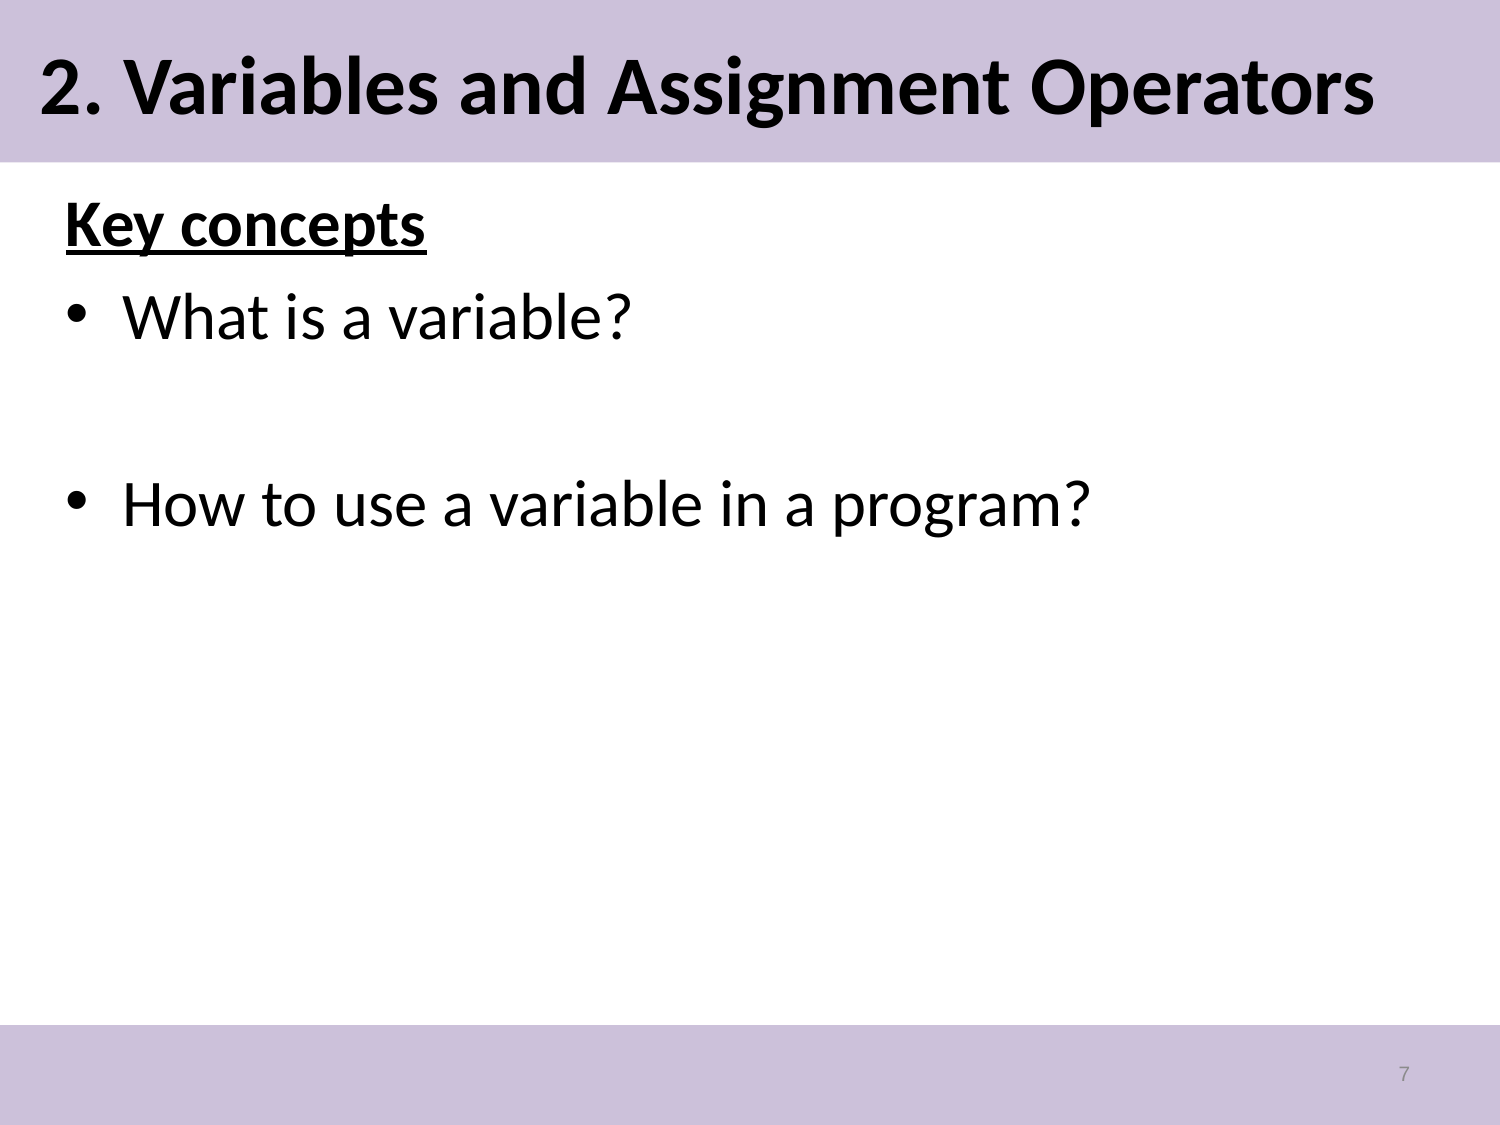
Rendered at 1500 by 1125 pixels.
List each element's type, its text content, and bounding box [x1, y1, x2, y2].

list Key concepts What is a variable? How to use a variable in a program? [50, 171, 1450, 1029]
title 2. Variables and Assignment Operators [24, 12, 1426, 150]
slide_number 7 [1074, 1042, 1425, 1103]
